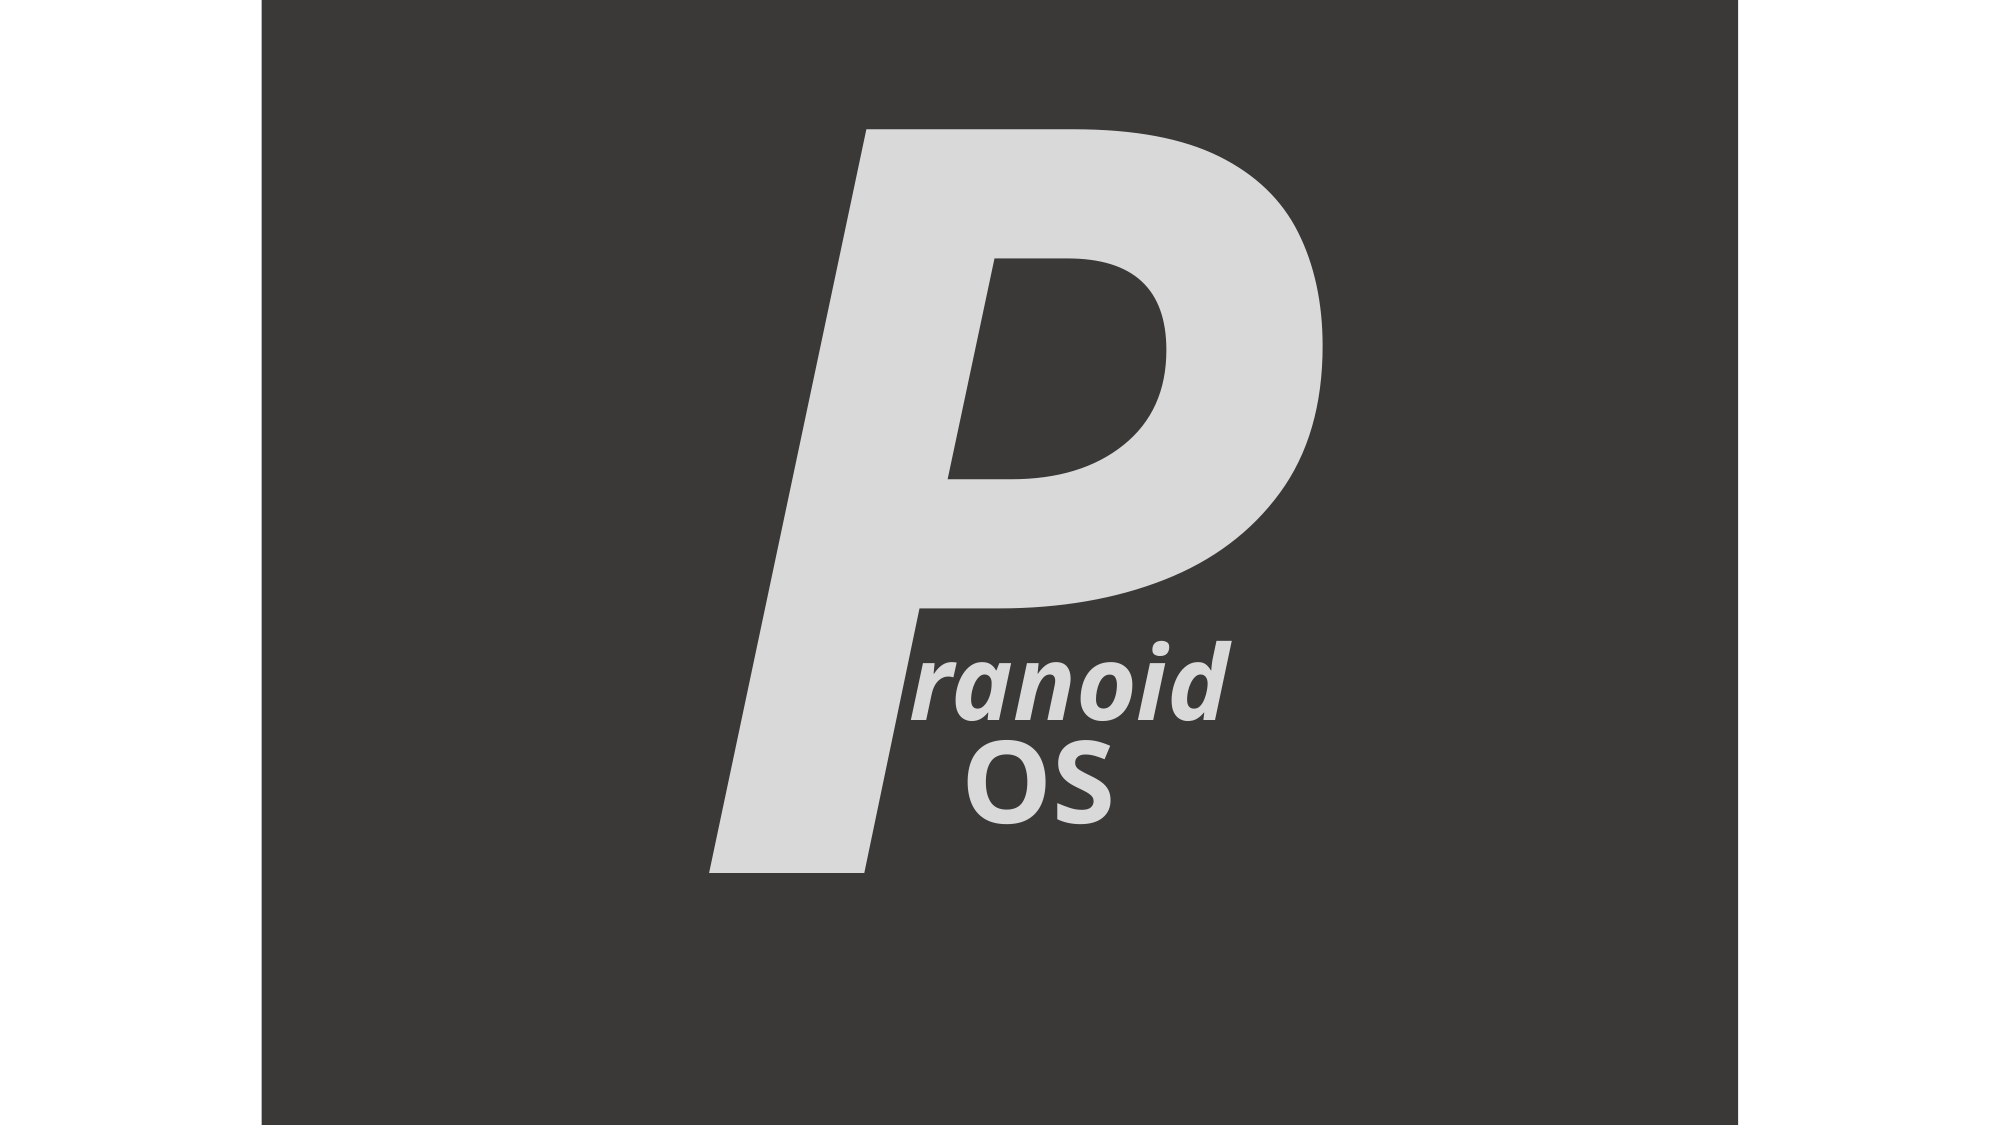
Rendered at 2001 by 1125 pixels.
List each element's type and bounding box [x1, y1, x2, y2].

text_box [261, 0, 1739, 1125]
